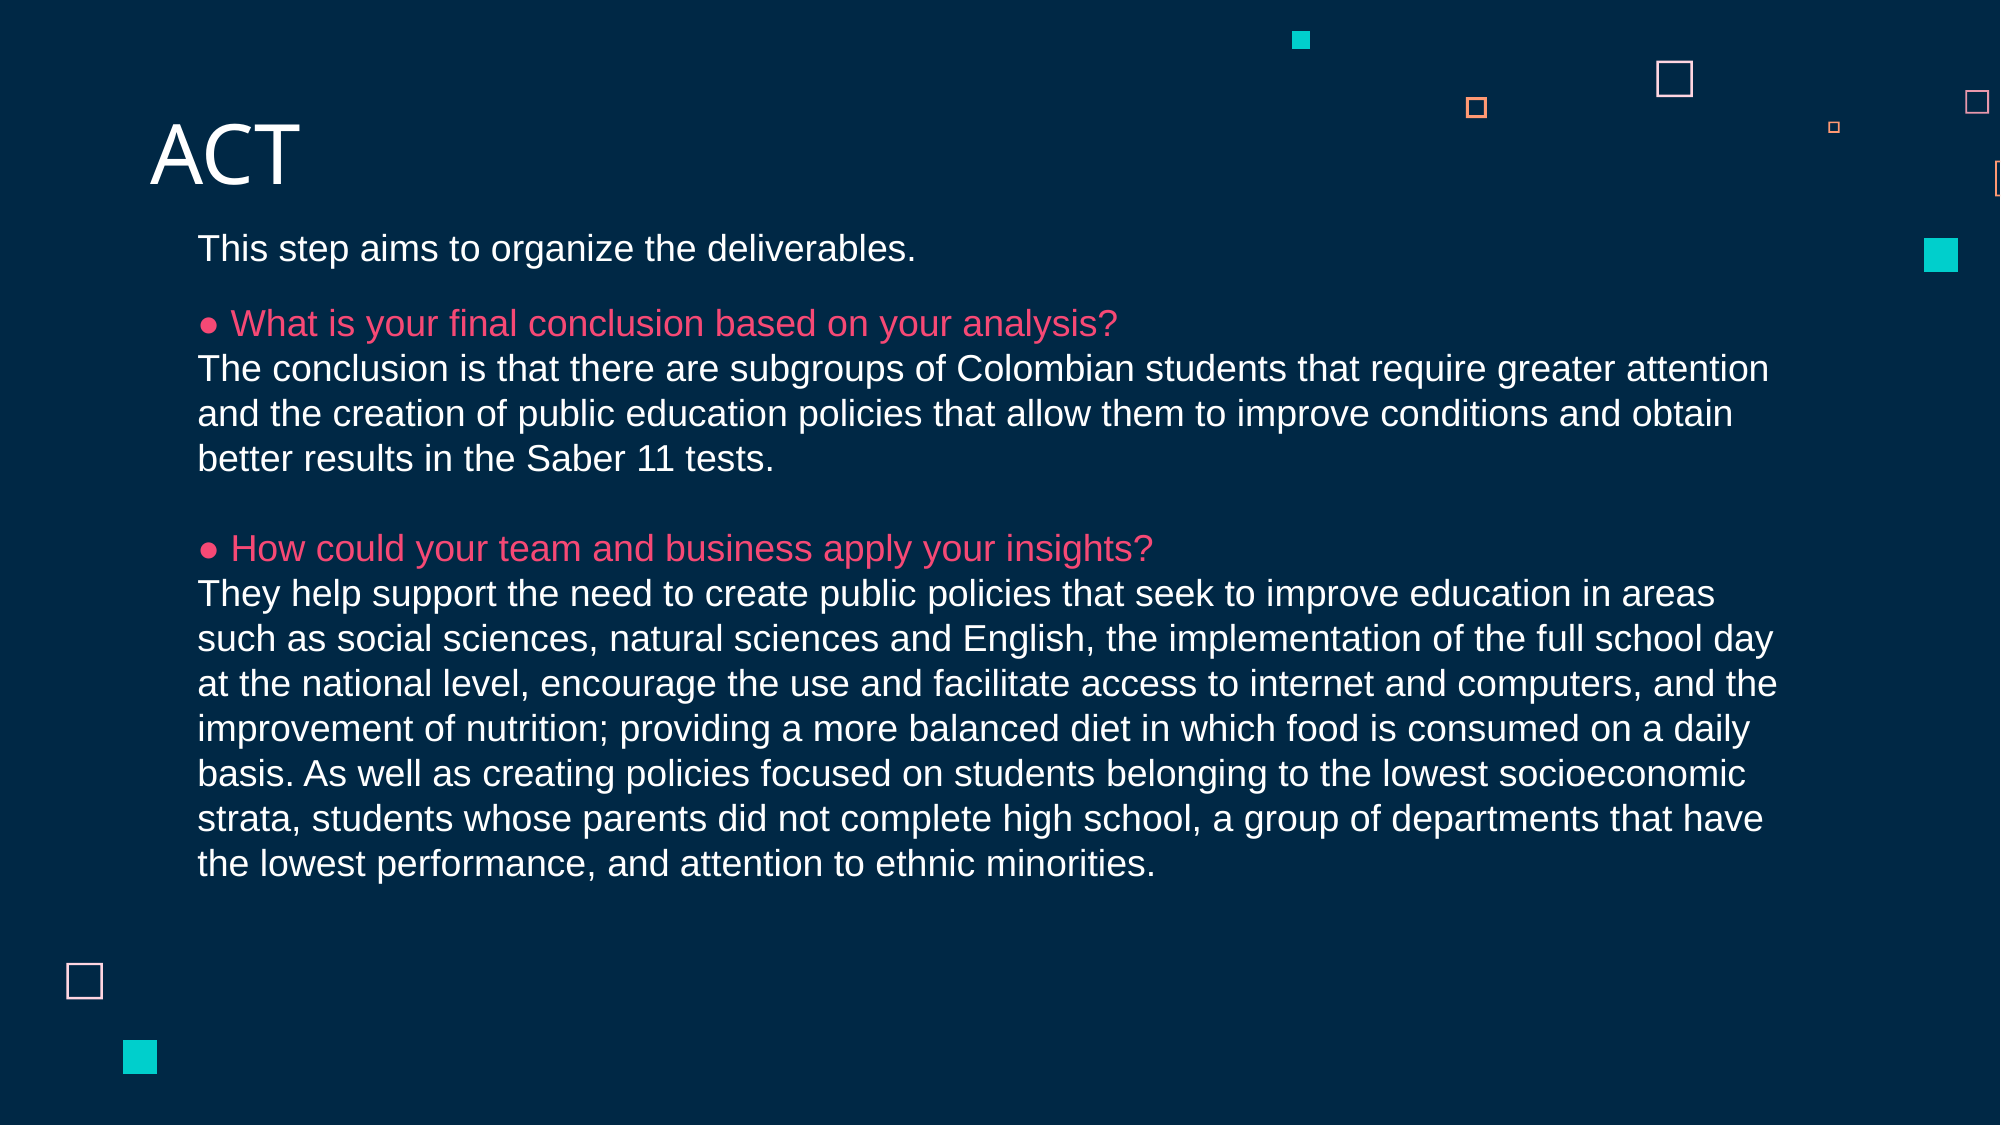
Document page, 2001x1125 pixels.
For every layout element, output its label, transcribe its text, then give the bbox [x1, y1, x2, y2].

title ACT [135, 90, 600, 217]
text_box ● What is your final conclusion based on your analysis? The conclusion is that there are subgroups of Colombian students that require greater attention and the creation of public education policies that allow them to improve conditions and obtain better results in the Saber 11 tests. ● How could your team and business apply your insights? They help support the need to create public policies that seek to improve education in areas such as social sciences, natural sciences and English, the implementation of the full school day at the national level, encourage the use and facilitate access to internet and computers, and the improvement of nutrition; providing a more balanced diet in which food is consumed on a daily basis. As well as creating policies focused on students belonging to the lowest socioeconomic strata, students whose parents did not complete high school, a group of departments that have the lowest performance, and attention to ethnic minorities. [182, 291, 1796, 892]
text_box This step aims to organize the deliverables. [182, 216, 1757, 277]
